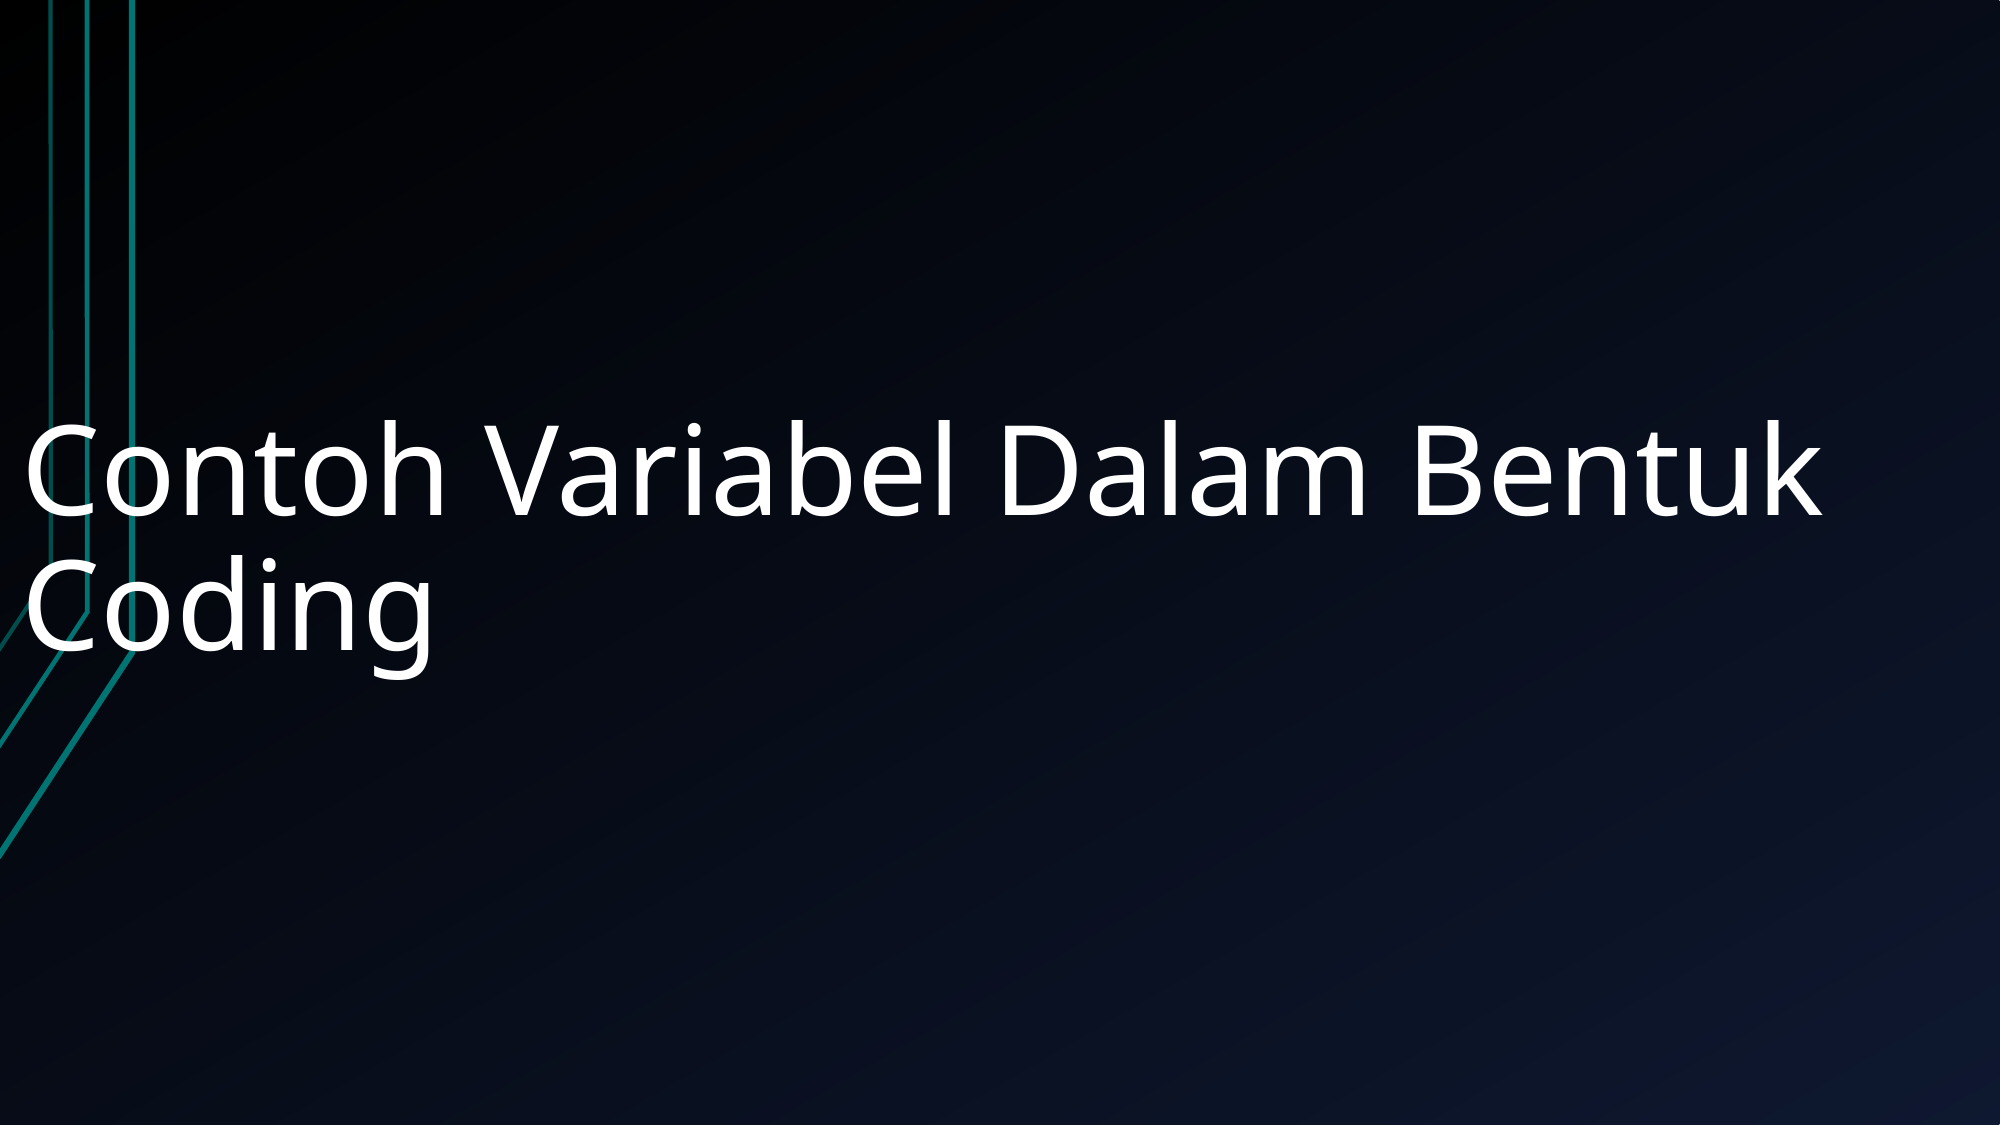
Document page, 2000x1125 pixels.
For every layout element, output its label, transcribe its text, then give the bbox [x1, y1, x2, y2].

title Contoh Variabel Dalam Bentuk Coding [1, 437, 1998, 688]
